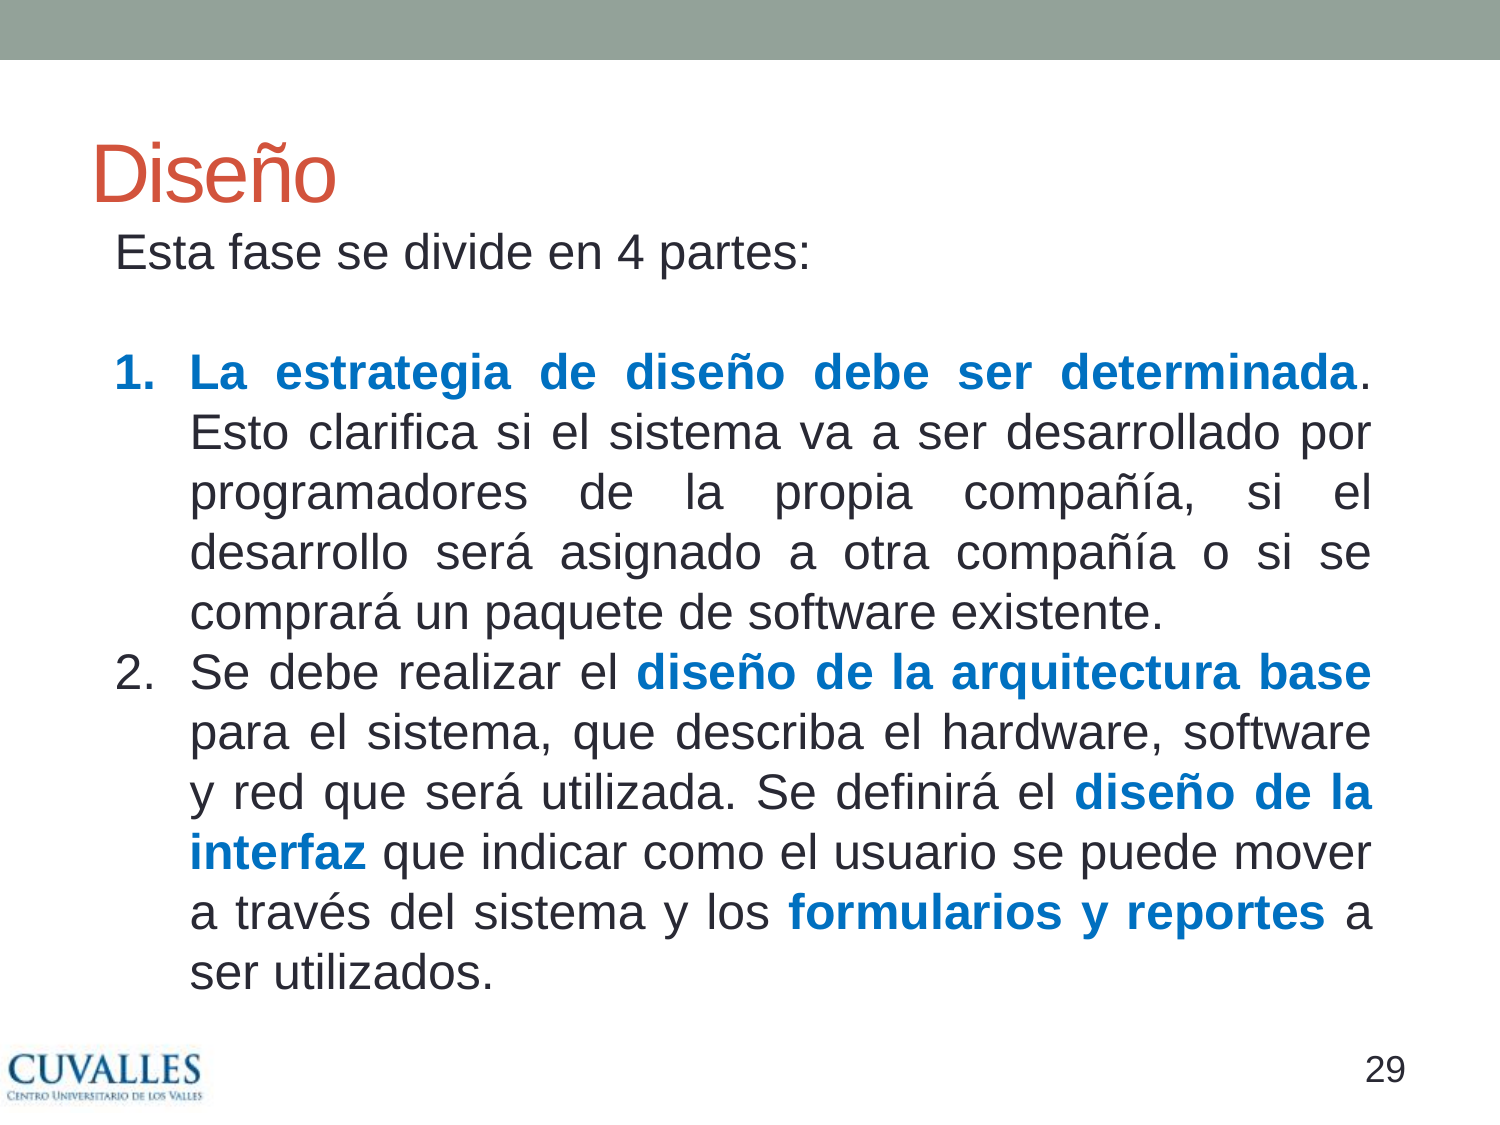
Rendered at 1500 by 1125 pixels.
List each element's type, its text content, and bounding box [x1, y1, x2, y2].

picture [0, 1037, 215, 1113]
slide_number 28 [1350, 1037, 1500, 1092]
text_box Esta fase se divide en 4 partes: La estrategia de diseño debe ser determinada. Esto clarifica si el sistema va a ser desarrollado por programadores de la propia compañía, si el desarrollo será asignado a otra compañía o si se comprará un paquete de software existente. Se debe realizar el diseño de la arquitectura base para el sistema, que describa el hardware, software y red que será utilizada. Se definirá el diseño de la interfaz que indicar como el usuario se puede mover a través del sistema y los formularios y reportes a ser utilizados. [99, 212, 1388, 1068]
title Diseño [75, 87, 1425, 250]
